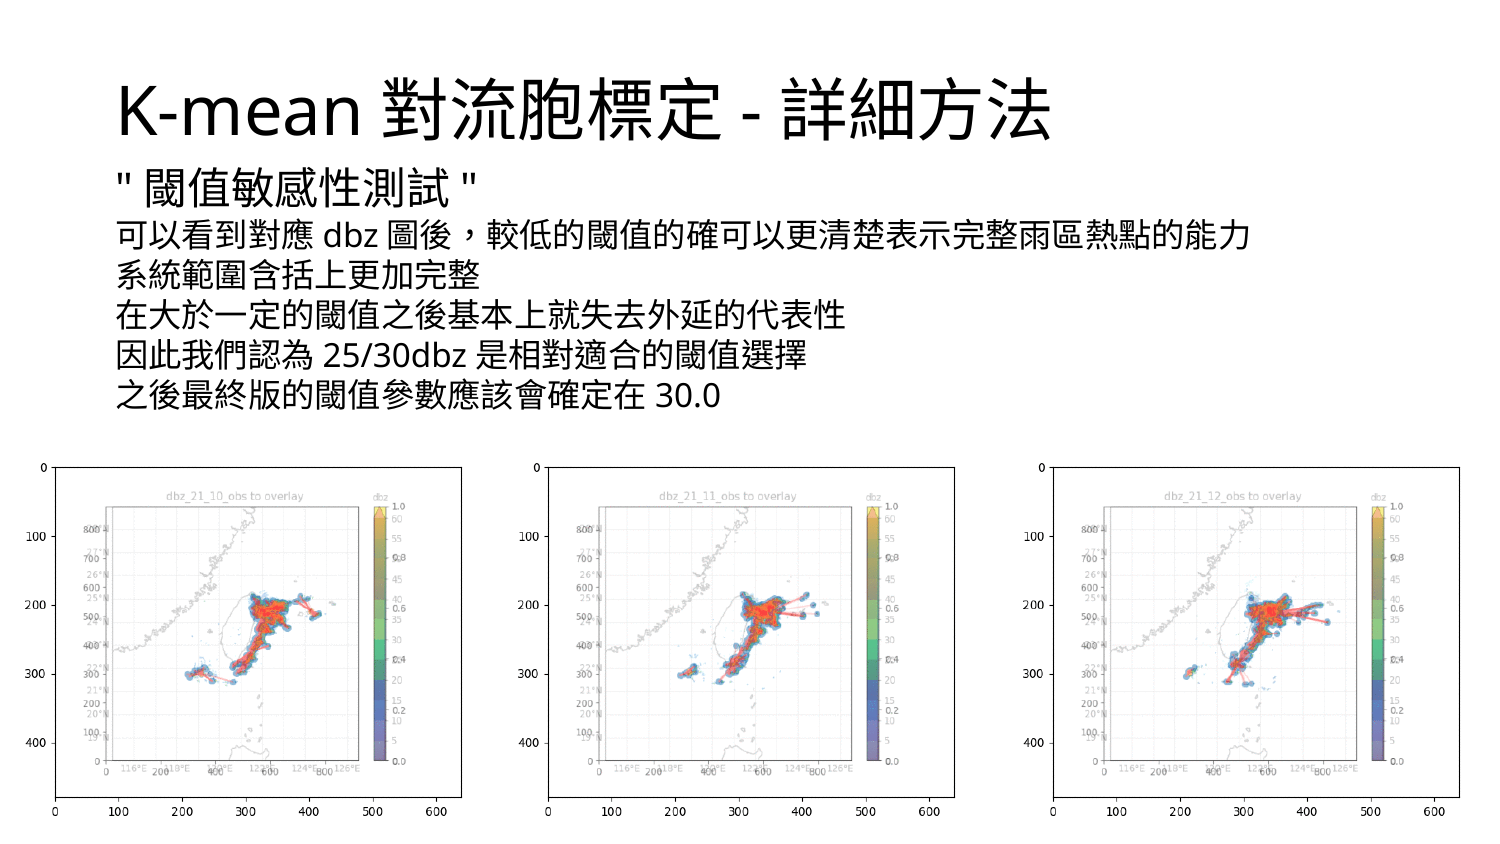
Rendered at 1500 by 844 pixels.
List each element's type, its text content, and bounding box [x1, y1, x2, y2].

picture [0, 415, 1500, 844]
text_box K-mean對流胞標定-詳細方法 "閾值敏感性測試" 可以看到對應dbz圖後，較低的閾值的確可以更清楚表示完整雨區熱點的能力 系統範圍含括上更加完整 在大於一定的閾值之後基本上就失去外延的代表性 因此我們認為25/30dbz是相對適合的閾值選擇 之後最終版的閾值參數應該會確定在30.0 [100, 61, 1475, 413]
